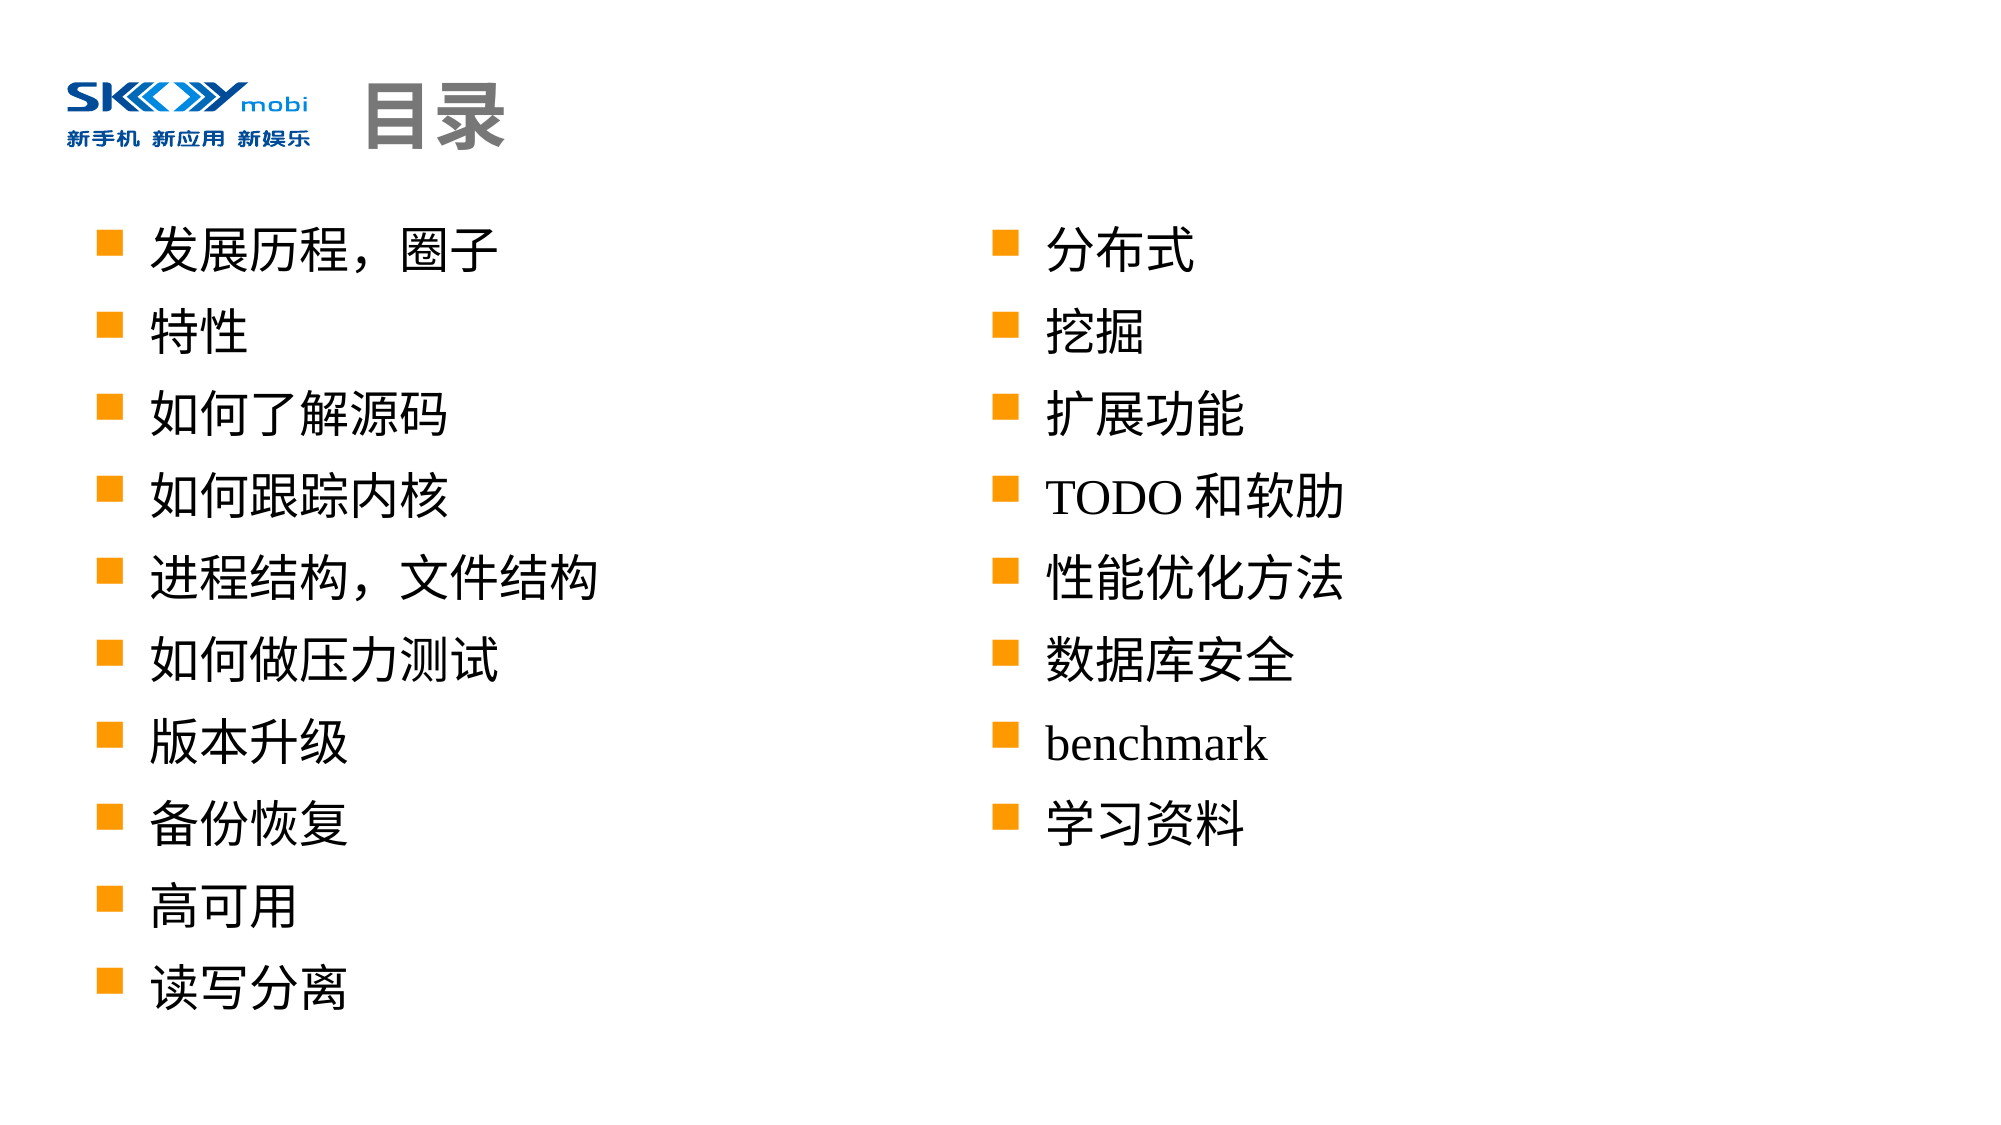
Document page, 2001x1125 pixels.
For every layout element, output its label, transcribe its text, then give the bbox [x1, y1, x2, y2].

list 发展历程，圈子 特性 如何了解源码 如何跟踪内核 进程结构，文件结构 如何做压力测试 版本升级 备份恢复 高可用 读写分离 分布式 挖掘 扩展功能 TODO和软肋 性能优化方法 数据库安全 benchmark 学习资料 [77, 198, 1901, 1020]
title 目录 [343, 60, 1901, 167]
